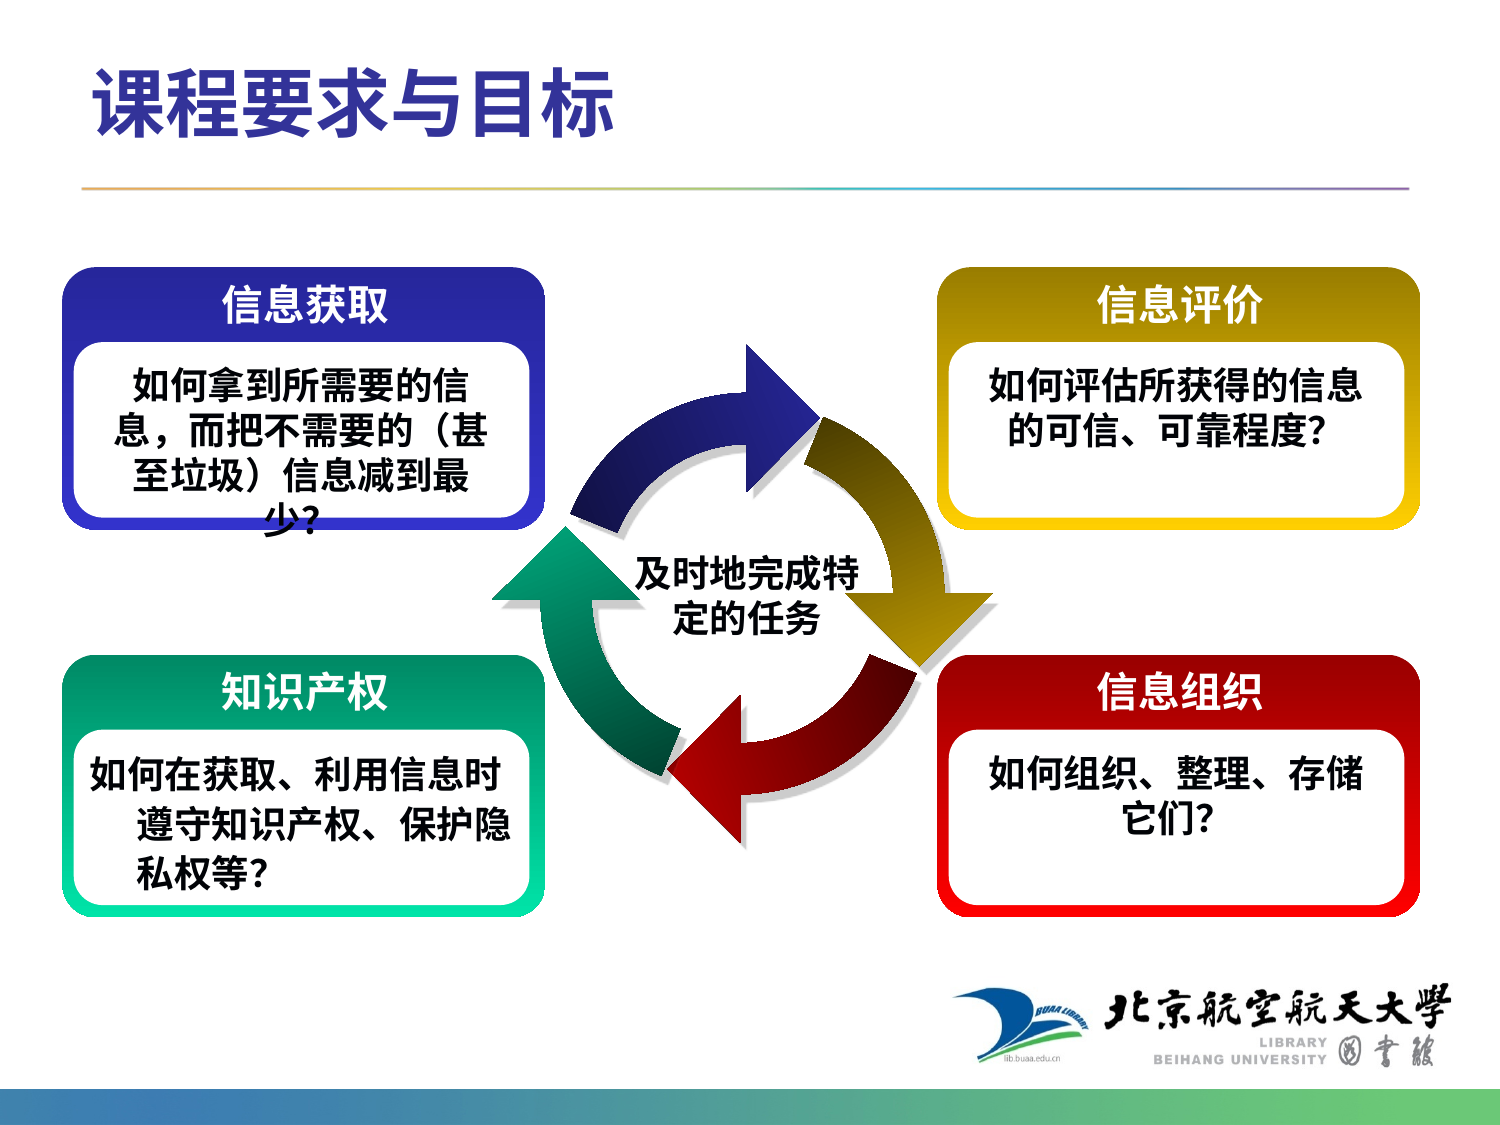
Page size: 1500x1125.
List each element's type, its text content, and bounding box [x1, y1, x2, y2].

text_box [62, 267, 546, 529]
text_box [539, 392, 946, 796]
text_box 信息获取 [170, 271, 441, 336]
title 课程要求与目标 [75, 45, 1425, 158]
picture [54, 184, 1436, 197]
picture [0, 1089, 1500, 1125]
text_box 如何在获取、利用信息时遵守知识产权、保护隐私权等？ [0, 739, 550, 903]
text_box [948, 342, 1405, 518]
text_box 信息评价 [1044, 271, 1316, 336]
text_box [62, 654, 534, 739]
text_box 如何组织、整理、存储它们？ [957, 742, 1396, 847]
text_box [948, 729, 1405, 906]
text_box [937, 267, 1421, 530]
text_box [937, 654, 1421, 918]
text_box [68, 903, 540, 918]
text_box 信息组织 [1044, 658, 1316, 724]
text_box 如何拿到所需要的信息，而把不需要的（甚至垃圾）信息减到最少？ [82, 354, 521, 550]
text_box [81, 729, 522, 739]
text_box [73, 342, 530, 509]
text_box 知识产权 [170, 658, 441, 724]
picture [950, 976, 1456, 1072]
text_box 如何评估所获得的信息的可信、可靠程度？ [957, 354, 1396, 460]
